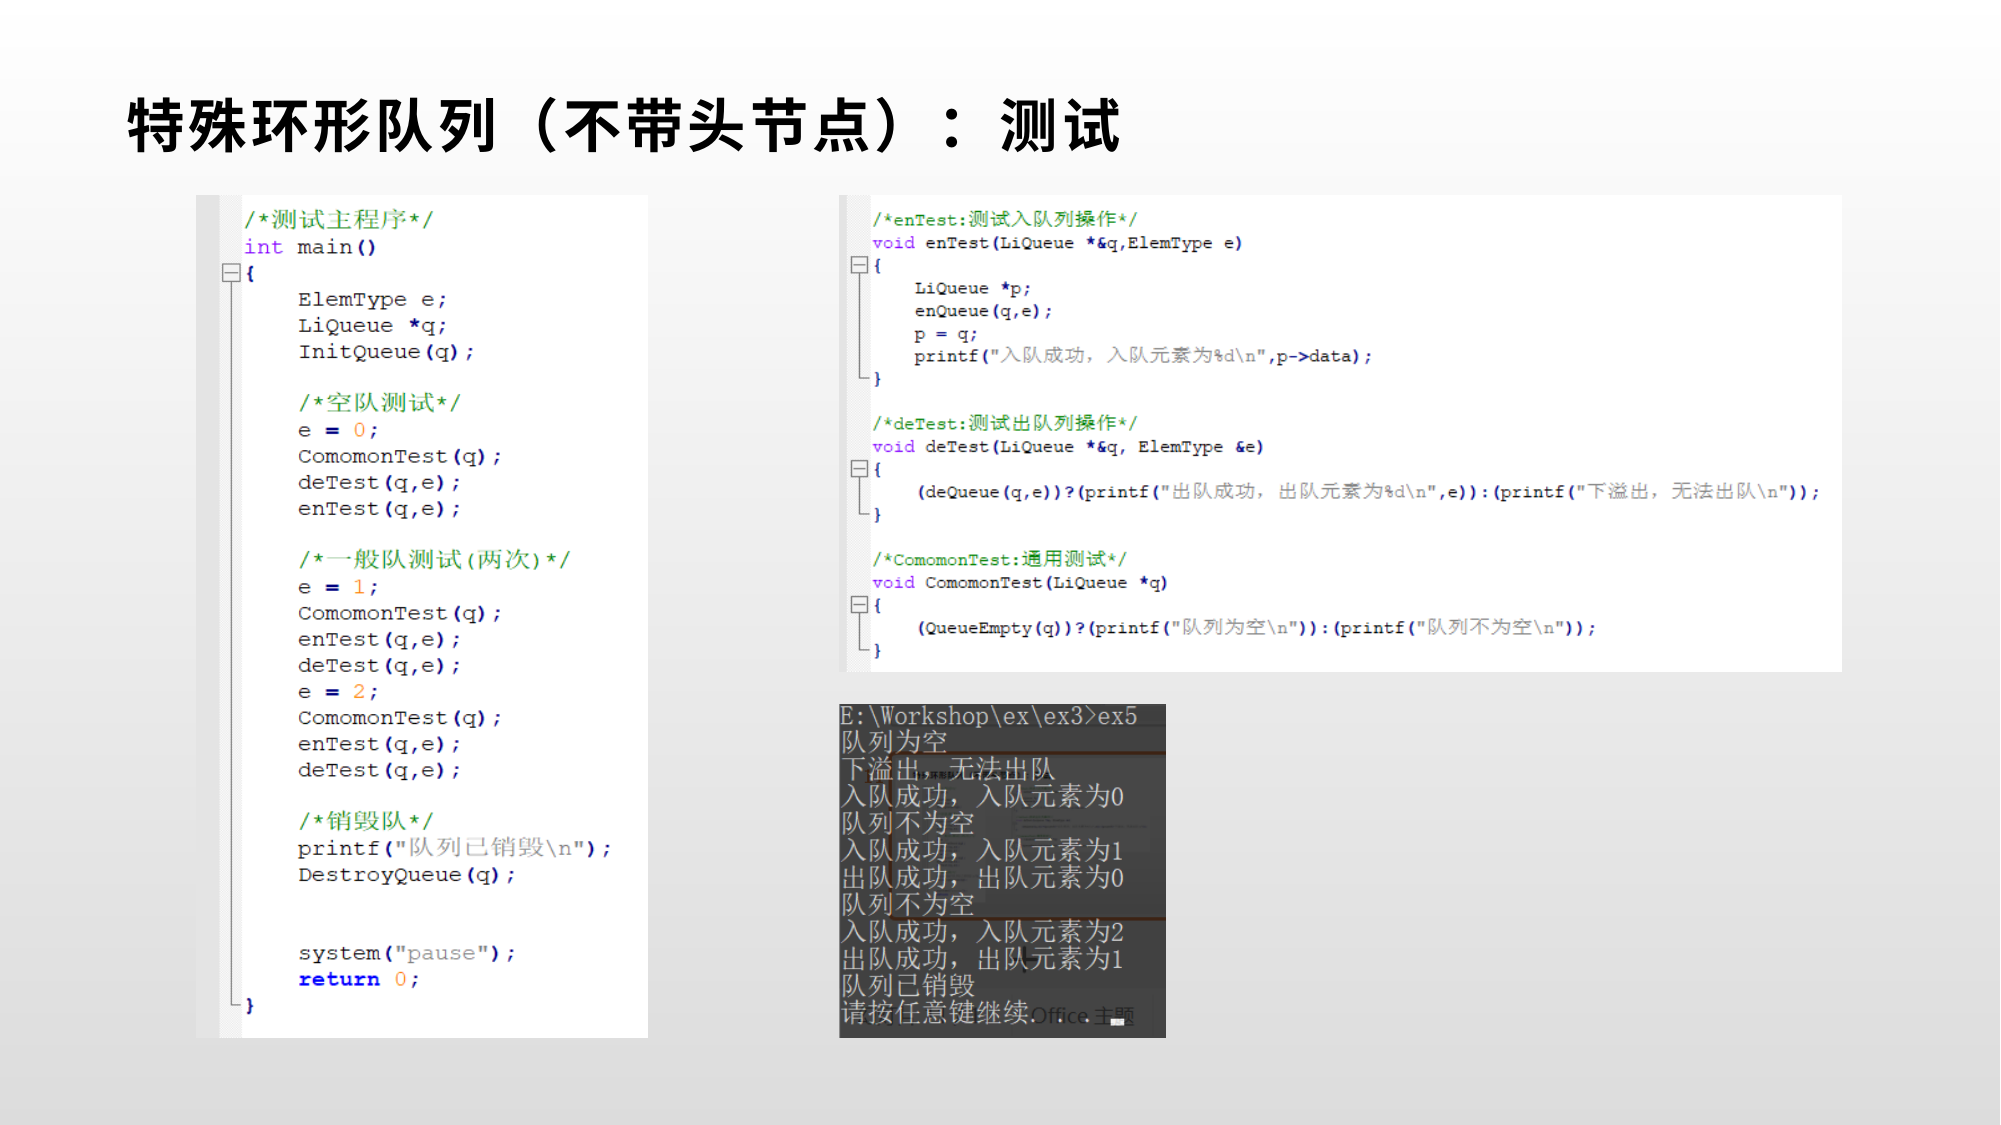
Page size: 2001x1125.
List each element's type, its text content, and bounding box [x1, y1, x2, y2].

picture [839, 195, 1842, 672]
title 特殊环形队列（不带头节点）：测试 [109, 70, 1891, 178]
picture [839, 704, 1166, 1038]
picture [196, 195, 648, 1038]
